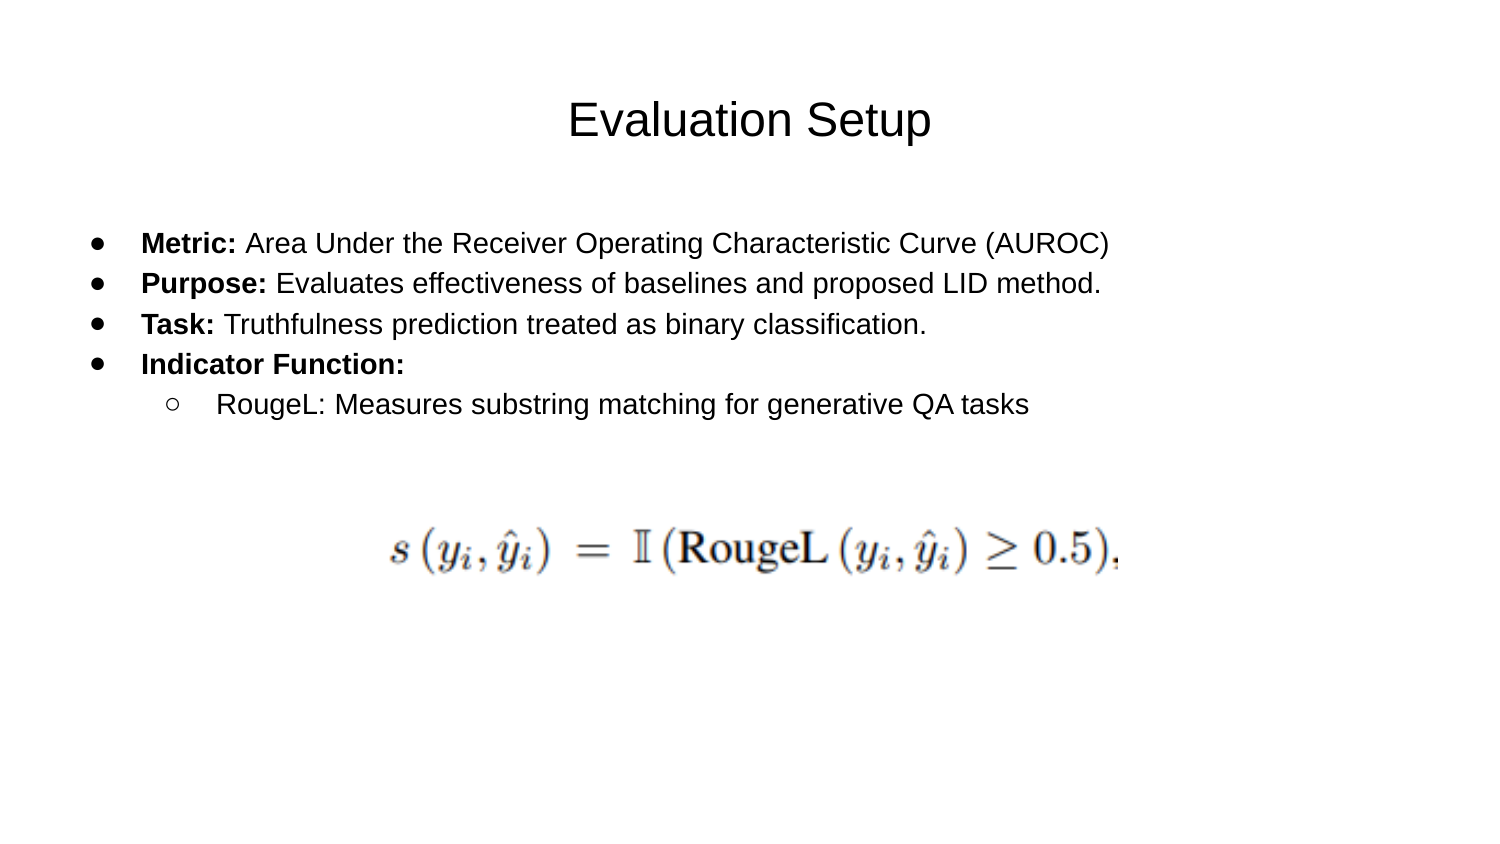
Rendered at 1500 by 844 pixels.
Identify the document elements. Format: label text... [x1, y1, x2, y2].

title Evaluation Setup [51, 72, 1449, 167]
list Metric: Area Under the Receiver Operating Characteristic Curve (AUROC) Purpose: Evaluates effectiveness of baselines and proposed LID method. Task: Truthfulness prediction treated as binary classification. Indicator Function: RougeL: Measures substring matching for generative QA tasks [51, 204, 1160, 640]
picture [382, 507, 1118, 583]
